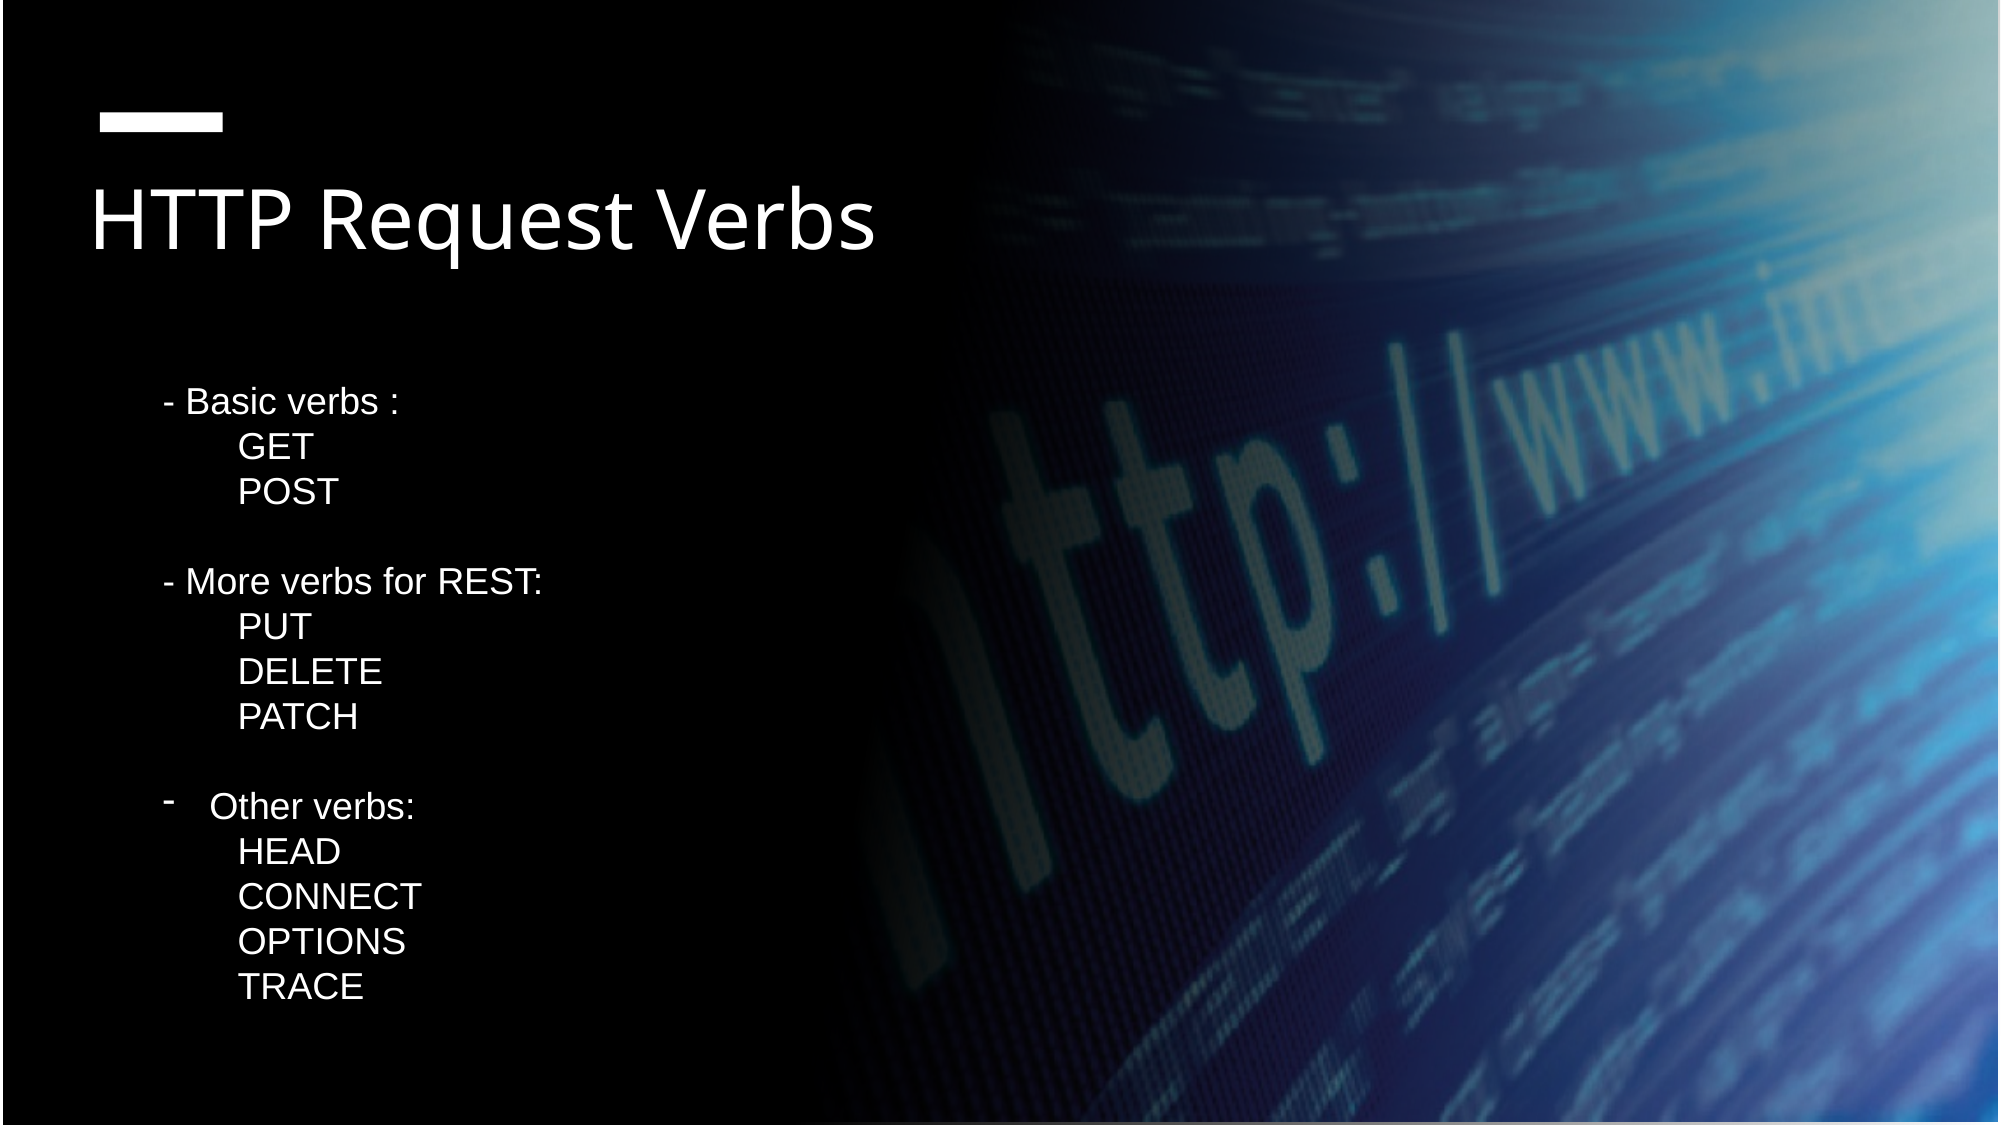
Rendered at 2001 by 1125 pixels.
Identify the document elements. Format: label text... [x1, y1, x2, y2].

text_box - Basic verbs : GET POST - More verbs for REST: PUT DELETE PATCH Other verbs: HEAD CONNECT OPTIONS TRACE [147, 369, 644, 1015]
text_box [99, 112, 223, 133]
picture [649, 0, 1998, 1123]
text_box [3, 0, 646, 1125]
text_box HTTP Request Verbs [88, 166, 644, 266]
text_box [97, 293, 644, 981]
